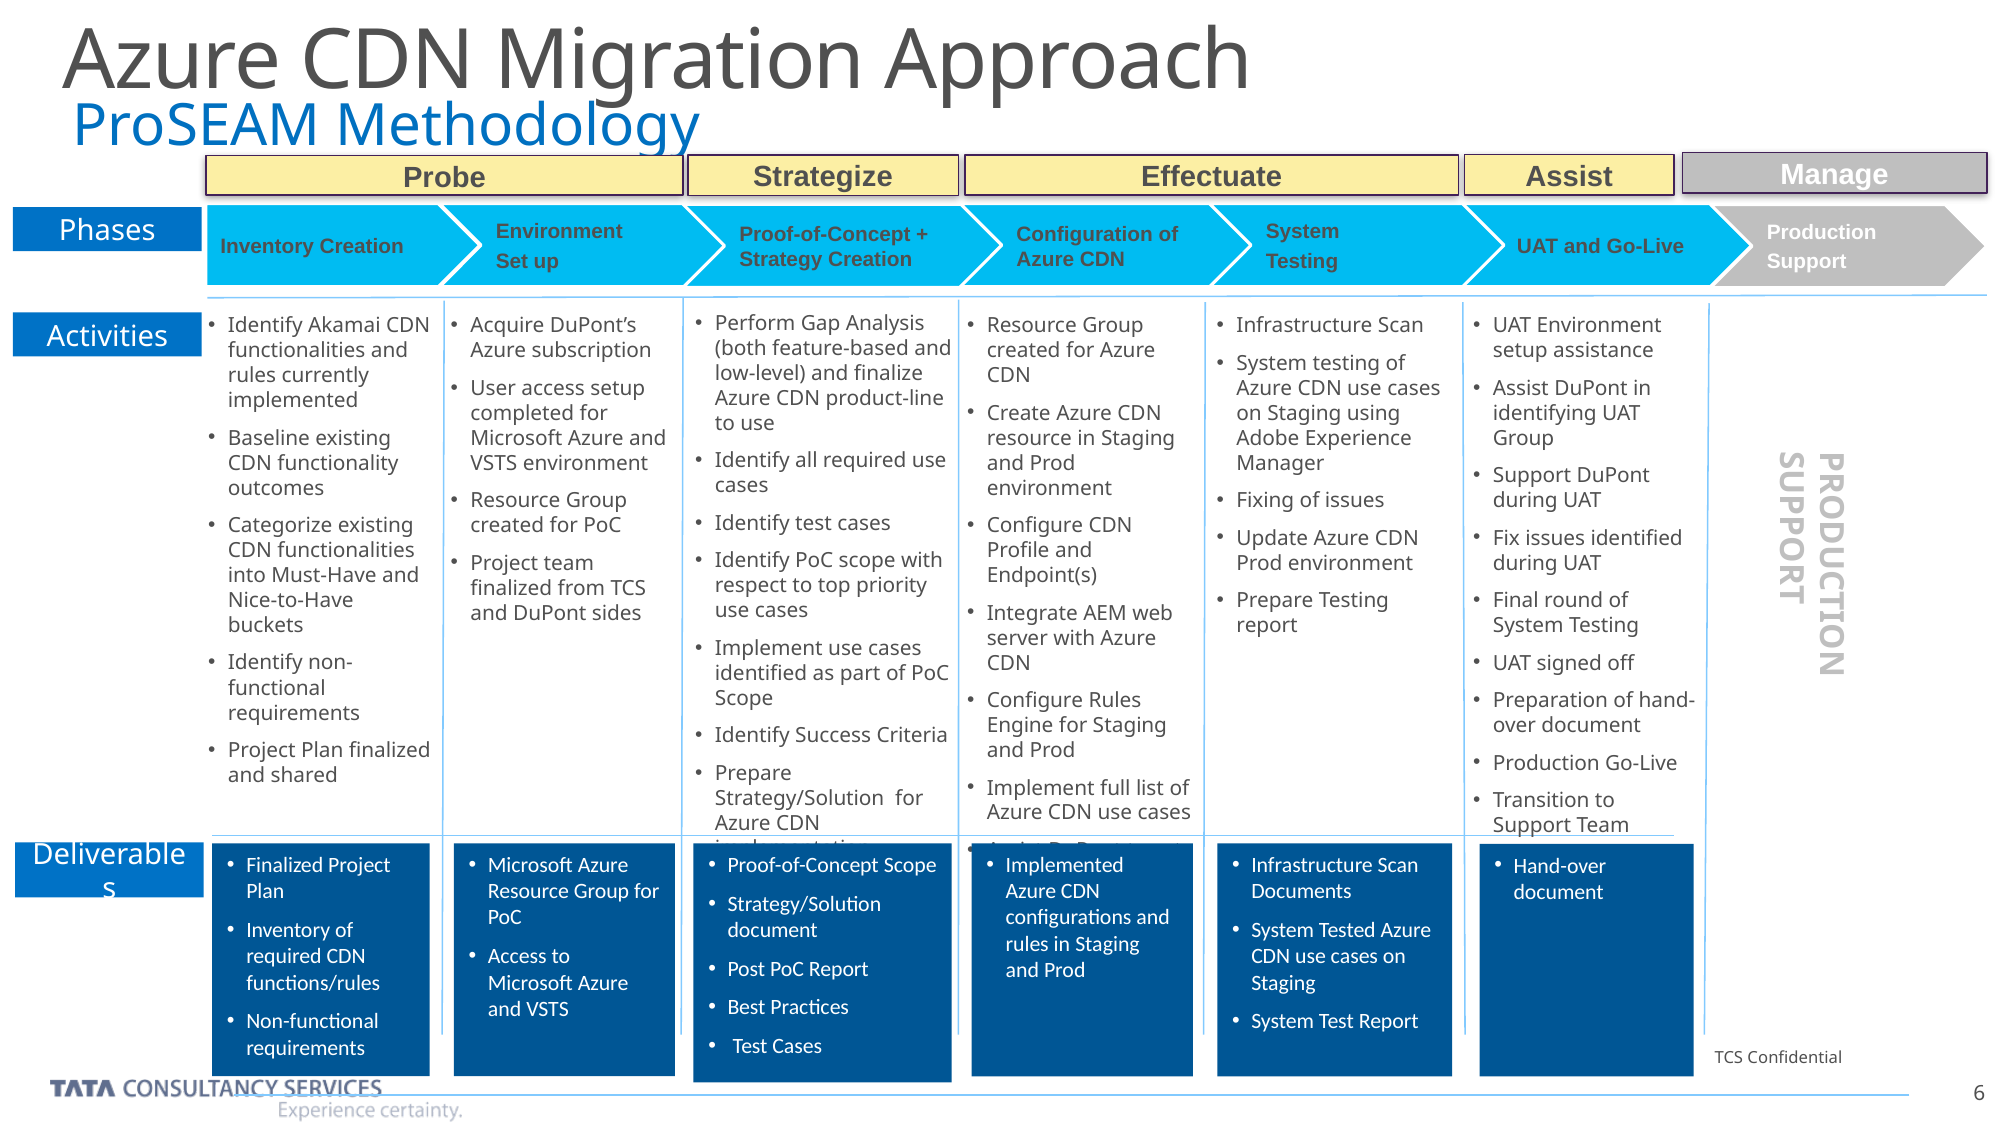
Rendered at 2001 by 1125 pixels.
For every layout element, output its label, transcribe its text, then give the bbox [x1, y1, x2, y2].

text_box Resource Group created for Azure CDN Create Azure CDN resource in Staging and Prod environment Configure CDN Profile and Endpoint(s) Integrate AEM web server with Azure CDN Configure Rules Engine for Staging and Prod Implement full list of Azure CDN use cases Assist DuPont to set up F5 Security Gateway [964, 309, 1198, 834]
text_box Activities [11, 310, 193, 359]
footer TCS Confidential [480, 1025, 1856, 1088]
list ProSEAM Methodology [0, 78, 2000, 140]
text_box Inventory Creation [205, 203, 480, 287]
text_box Finalized Project Plan Inventory of required CDN functions/rules Non-functional requirements [210, 841, 432, 1078]
text_box Strategize [687, 154, 959, 196]
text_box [1704, 303, 1710, 1035]
text_box Implemented Azure CDN configurations and rules in Staging and Prod [969, 843, 1195, 1079]
text_box Hand-over document [1477, 842, 1696, 1078]
text_box Assist [1464, 154, 1675, 196]
title Azure CDN Migration Approach [0, 0, 2000, 78]
text_box Infrastructure Scan System testing of Azure CDN use cases on Staging using Adobe Experience Manager Fixing of issues Update Azure CDN Prod environment Prepare Testing report [1211, 309, 1457, 645]
text_box Production Support [1710, 204, 1987, 288]
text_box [1462, 301, 1466, 1035]
text_box Perform Gap Analysis (both feature-based and low-level) and finalize Azure CDN product-line to use Identify all required use cases Identify test cases Identify PoC scope with respect to top priority use cases Implement use cases identified as part of PoC Scope Identify Success Criteria Prepare Strategy/Solution for Azure CDN implementation [688, 309, 952, 834]
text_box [207, 294, 1987, 298]
text_box Effectuate [964, 154, 1459, 196]
text_box Microsoft Azure Resource Group for PoC Access to Microsoft Azure and VSTS [452, 843, 677, 1078]
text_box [441, 300, 445, 834]
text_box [680, 297, 684, 834]
text_box Configuration of Azure CDN [960, 203, 1250, 287]
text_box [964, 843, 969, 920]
text_box UAT and Go-Live [1463, 203, 1751, 287]
text_box Acquire DuPont’s Azure subscription User access setup completed for Microsoft Azure and VSTS environment Resource Group created for PoC Project team finalized from TCS and DuPont sides [449, 309, 675, 632]
text_box Probe [205, 155, 684, 196]
text_box Identify Akamai CDN functionalities and rules currently implemented Baseline existing CDN functionality outcomes Categorize existing CDN functionalities into Must-Have and Nice-to-Have buckets Identify non-functional requirements Project Plan finalized and shared [193, 304, 436, 832]
text_box Deliverables [13, 840, 206, 899]
text_box Phases [11, 205, 204, 253]
text_box System Testing [1209, 203, 1505, 287]
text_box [441, 843, 445, 1035]
text_box UAT Environment setup assistance Assist DuPont in identifying UAT Group Support DuPont during UAT Fix issues identified during UAT Final round of System Testing UAT signed off Preparation of hand-over document Production Go-Live Transition to Support Team [1470, 309, 1699, 845]
text_box Proof-of-Concept + Strategy Creation [683, 204, 1000, 288]
slide_number 6 [1875, 1062, 2000, 1125]
text_box Infrastructure Scan Documents System Tested Azure CDN use cases on Staging System Test Report [1215, 843, 1454, 1079]
text_box Environment Set up [439, 203, 723, 287]
text_box Manage [1682, 152, 1988, 194]
text_box PRODUCTION SUPPORT [1804, 436, 1869, 846]
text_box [680, 843, 684, 1035]
text_box Proof-of-Concept Scope Strategy/Solution document Post PoC Report Best Practices Test Cases [691, 843, 954, 1084]
